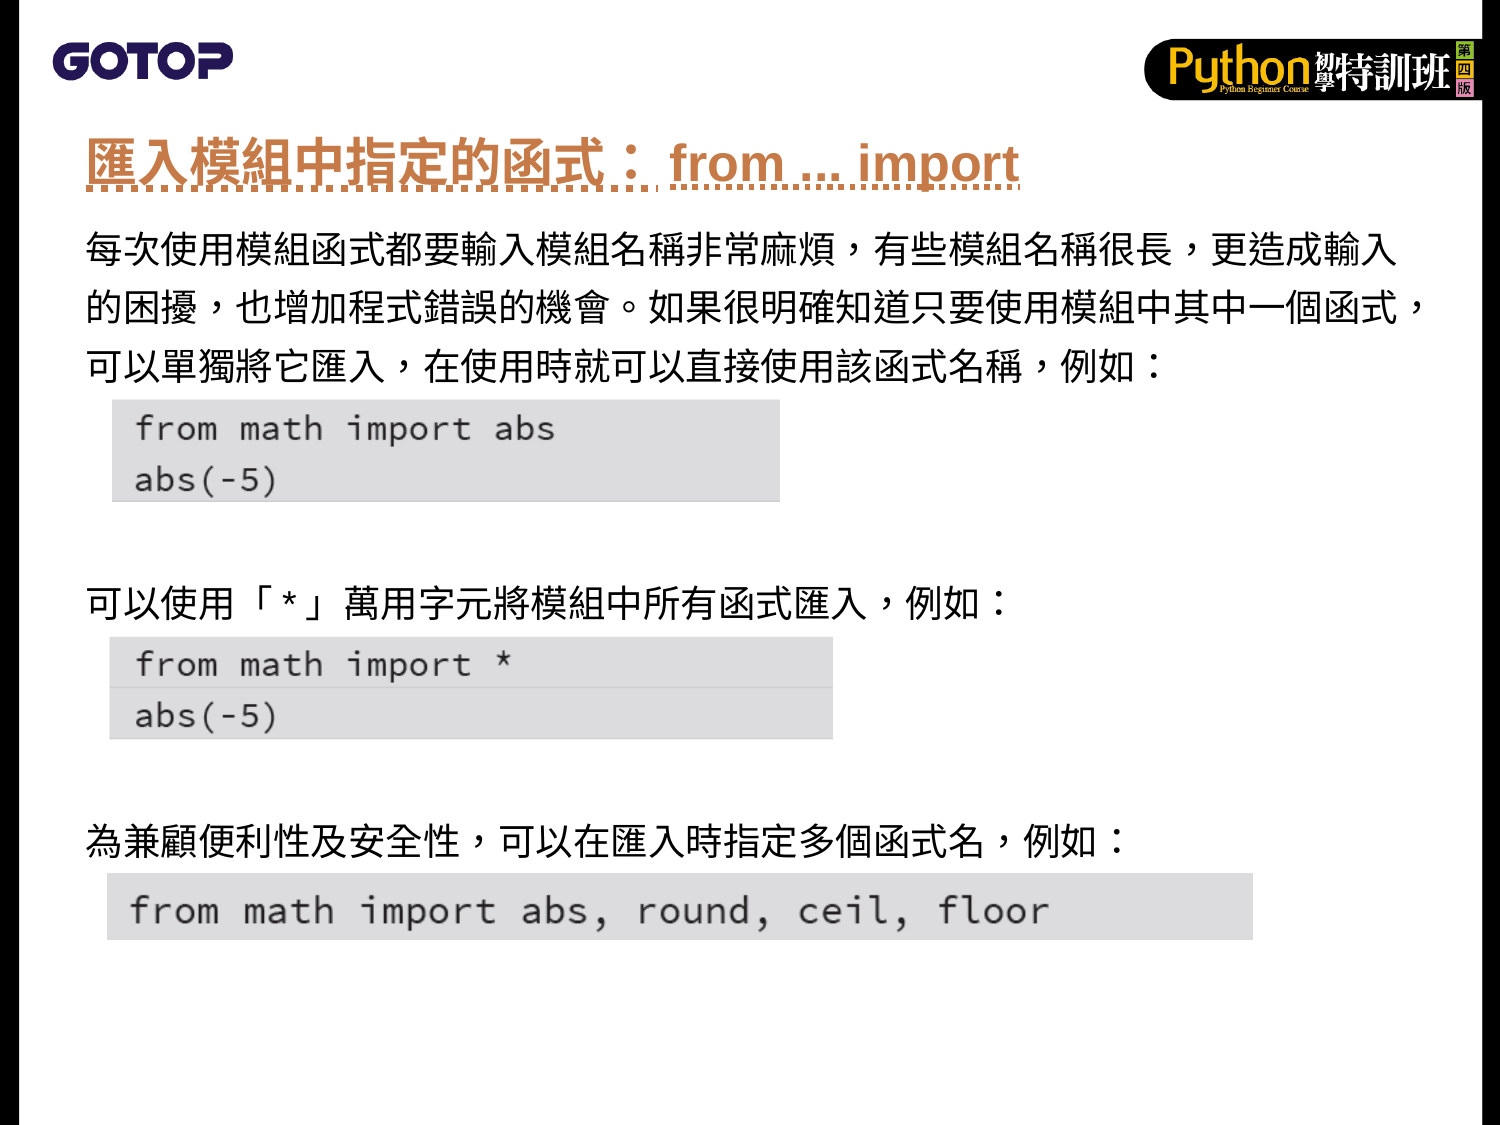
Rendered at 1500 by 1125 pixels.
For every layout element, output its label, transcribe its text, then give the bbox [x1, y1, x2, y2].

picture [0, 0, 1500, 1125]
list 匯入模組中指定的函式：from ... import 每次使用模組函式都要輸入模組名稱非常麻煩，有些模組名稱很長，更造成輸入的困擾，也增加程式錯誤的機會。如果很明確知道只要使用模組中其中一個函式，可以單獨將它匯入，在使用時就可以直接使用該函式名稱，例如： 可以使用「*」萬用字元將模組中所有函式匯入，例如： 為兼顧便利性及安全性，可以在匯入時指定多個函式名，例如： [70, 121, 1430, 1067]
